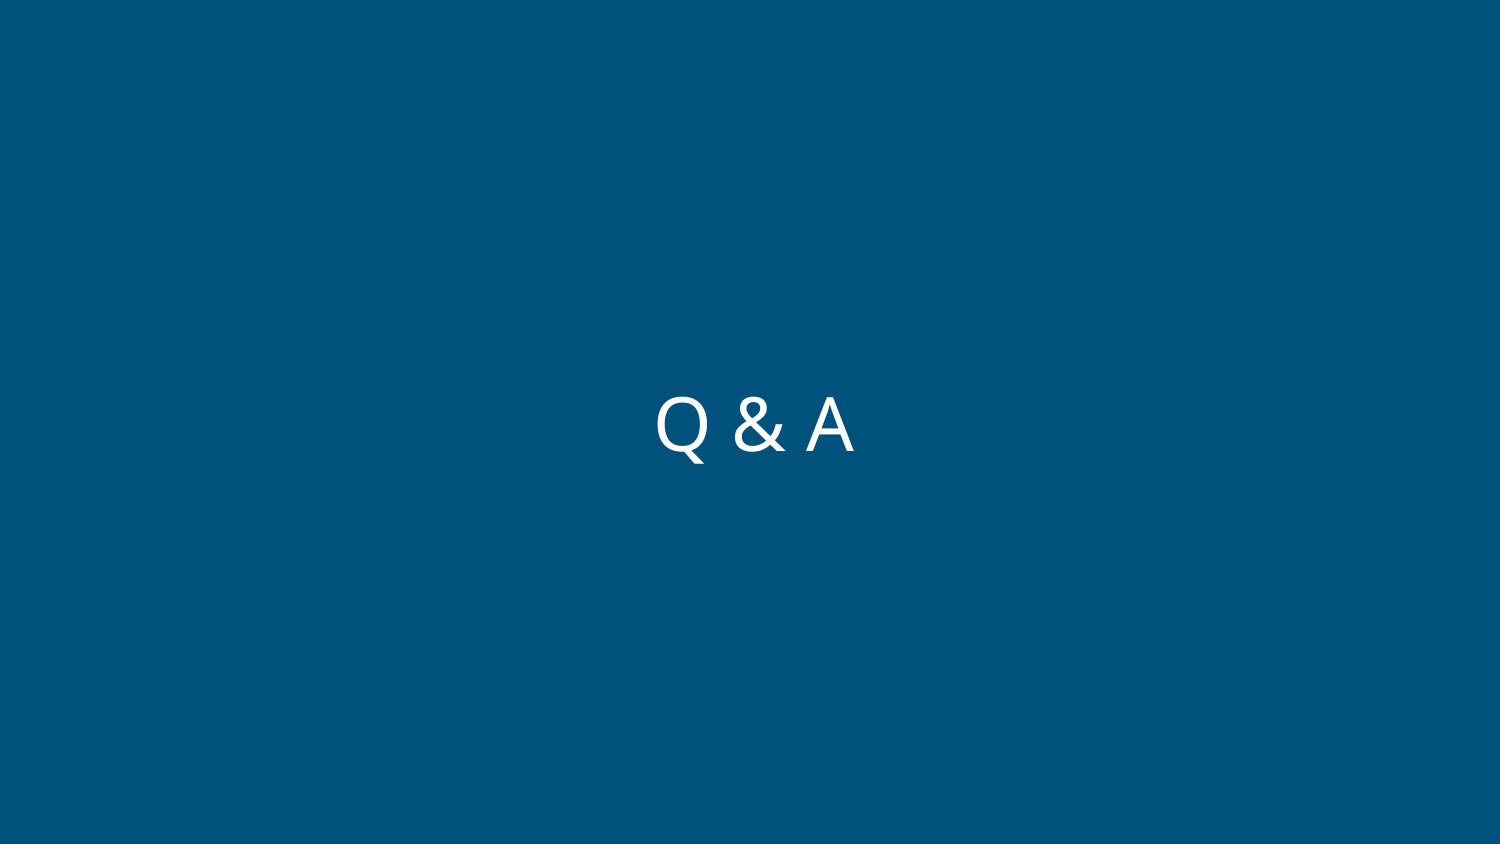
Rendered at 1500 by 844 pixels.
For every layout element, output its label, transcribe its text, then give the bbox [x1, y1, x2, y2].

title Q & A [110, 351, 1399, 493]
